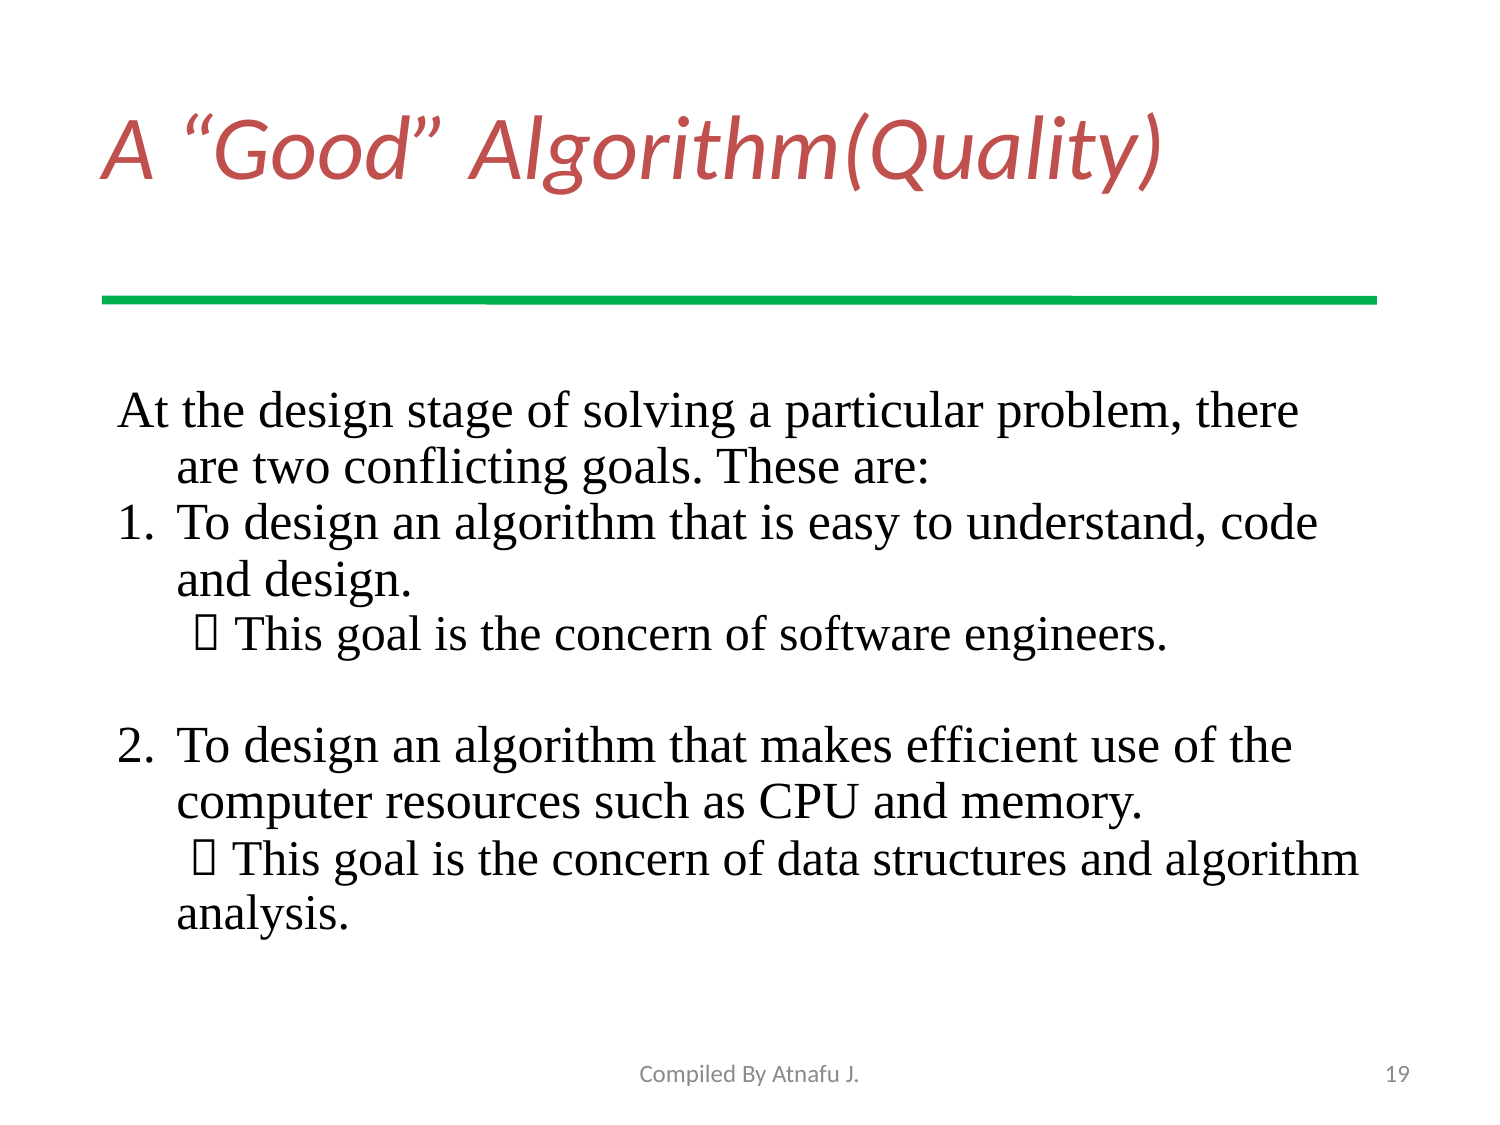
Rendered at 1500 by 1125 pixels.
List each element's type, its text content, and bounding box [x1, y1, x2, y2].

title A “Good” Algorithm(Quality) [86, 49, 1437, 237]
slide_number 19 [1074, 1042, 1425, 1103]
footer Compiled By Atnafu J. [512, 1042, 988, 1103]
text_box At the design stage of solving a particular problem, there are two conflicting goals. These are: To design an algorithm that is easy to understand, code and design.  This goal is the concern of software engineers. To design an algorithm that makes efficient use of the computer resources such as CPU and memory.  This goal is the concern of data structures and algorithm analysis. [101, 374, 1377, 1050]
